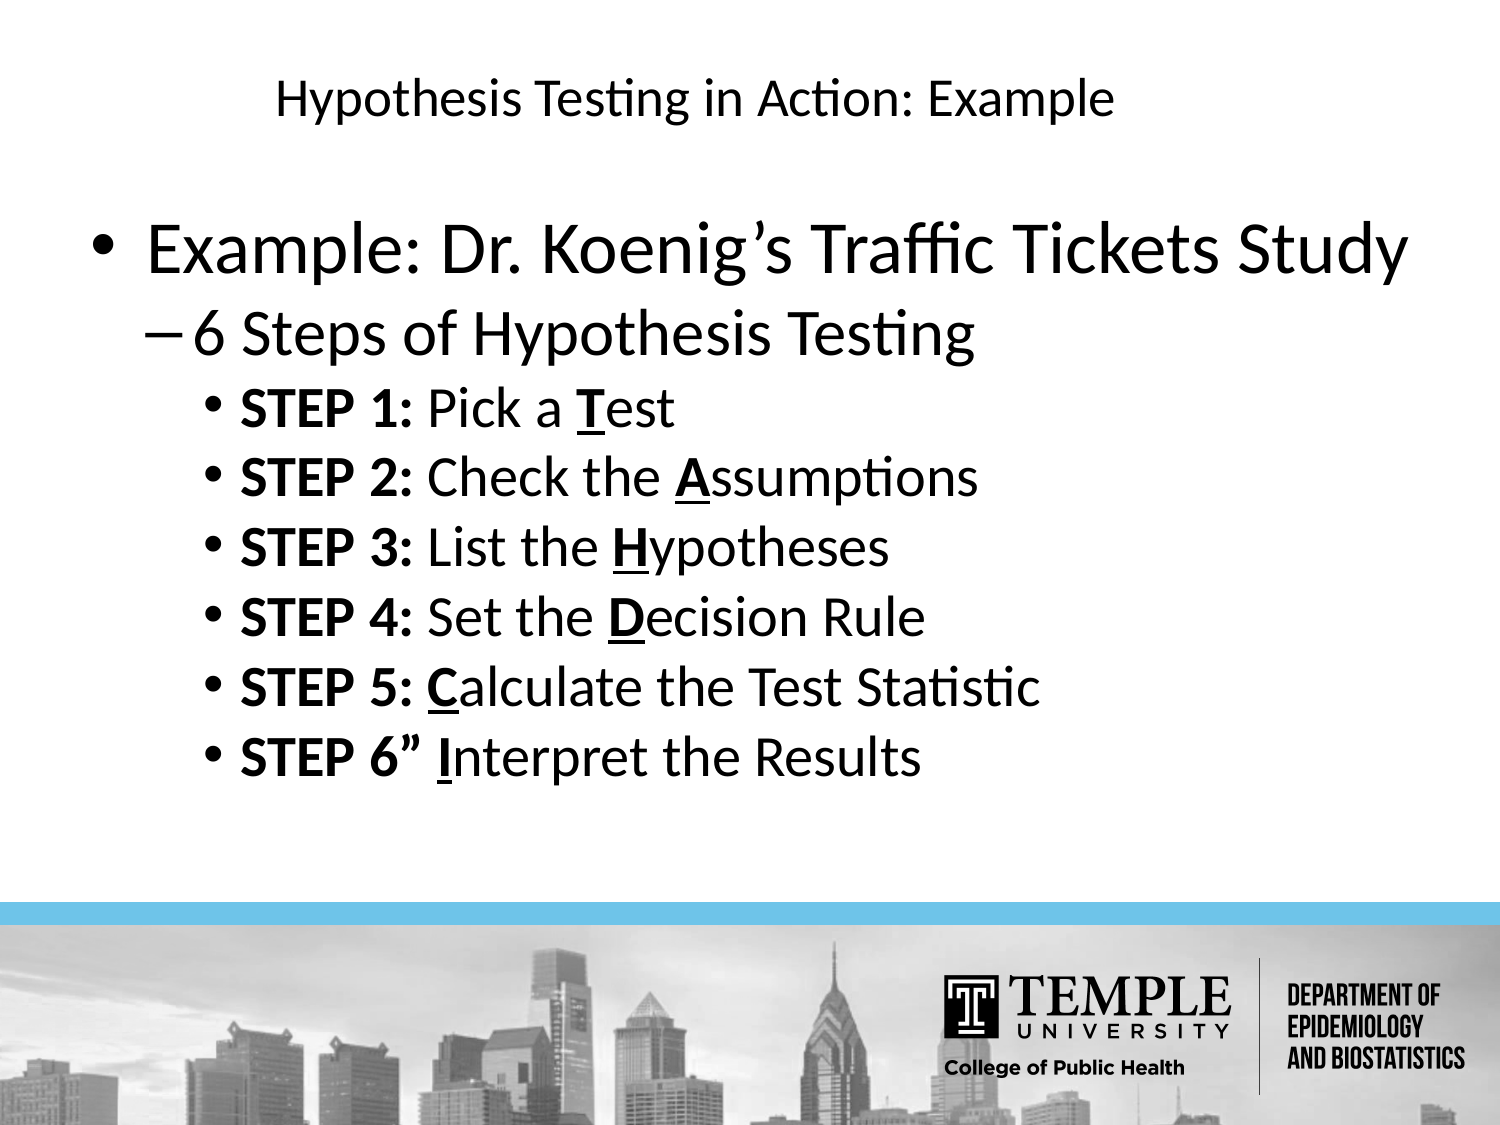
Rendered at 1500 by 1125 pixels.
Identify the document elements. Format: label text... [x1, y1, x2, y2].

title Hypothesis Testing in Action: Example [106, 53, 1286, 136]
list Example: Dr. Koenig’s Traffic Tickets Study 6 Steps of Hypothesis Testing STEP 1: Pick a Test STEP 2: Check the Assumptions STEP 3: List the Hypotheses STEP 4: Set the Decision Rule STEP 5: Calculate the Test Statistic STEP 6” Interpret the Results [75, 191, 1500, 902]
picture [0, 902, 1500, 1125]
